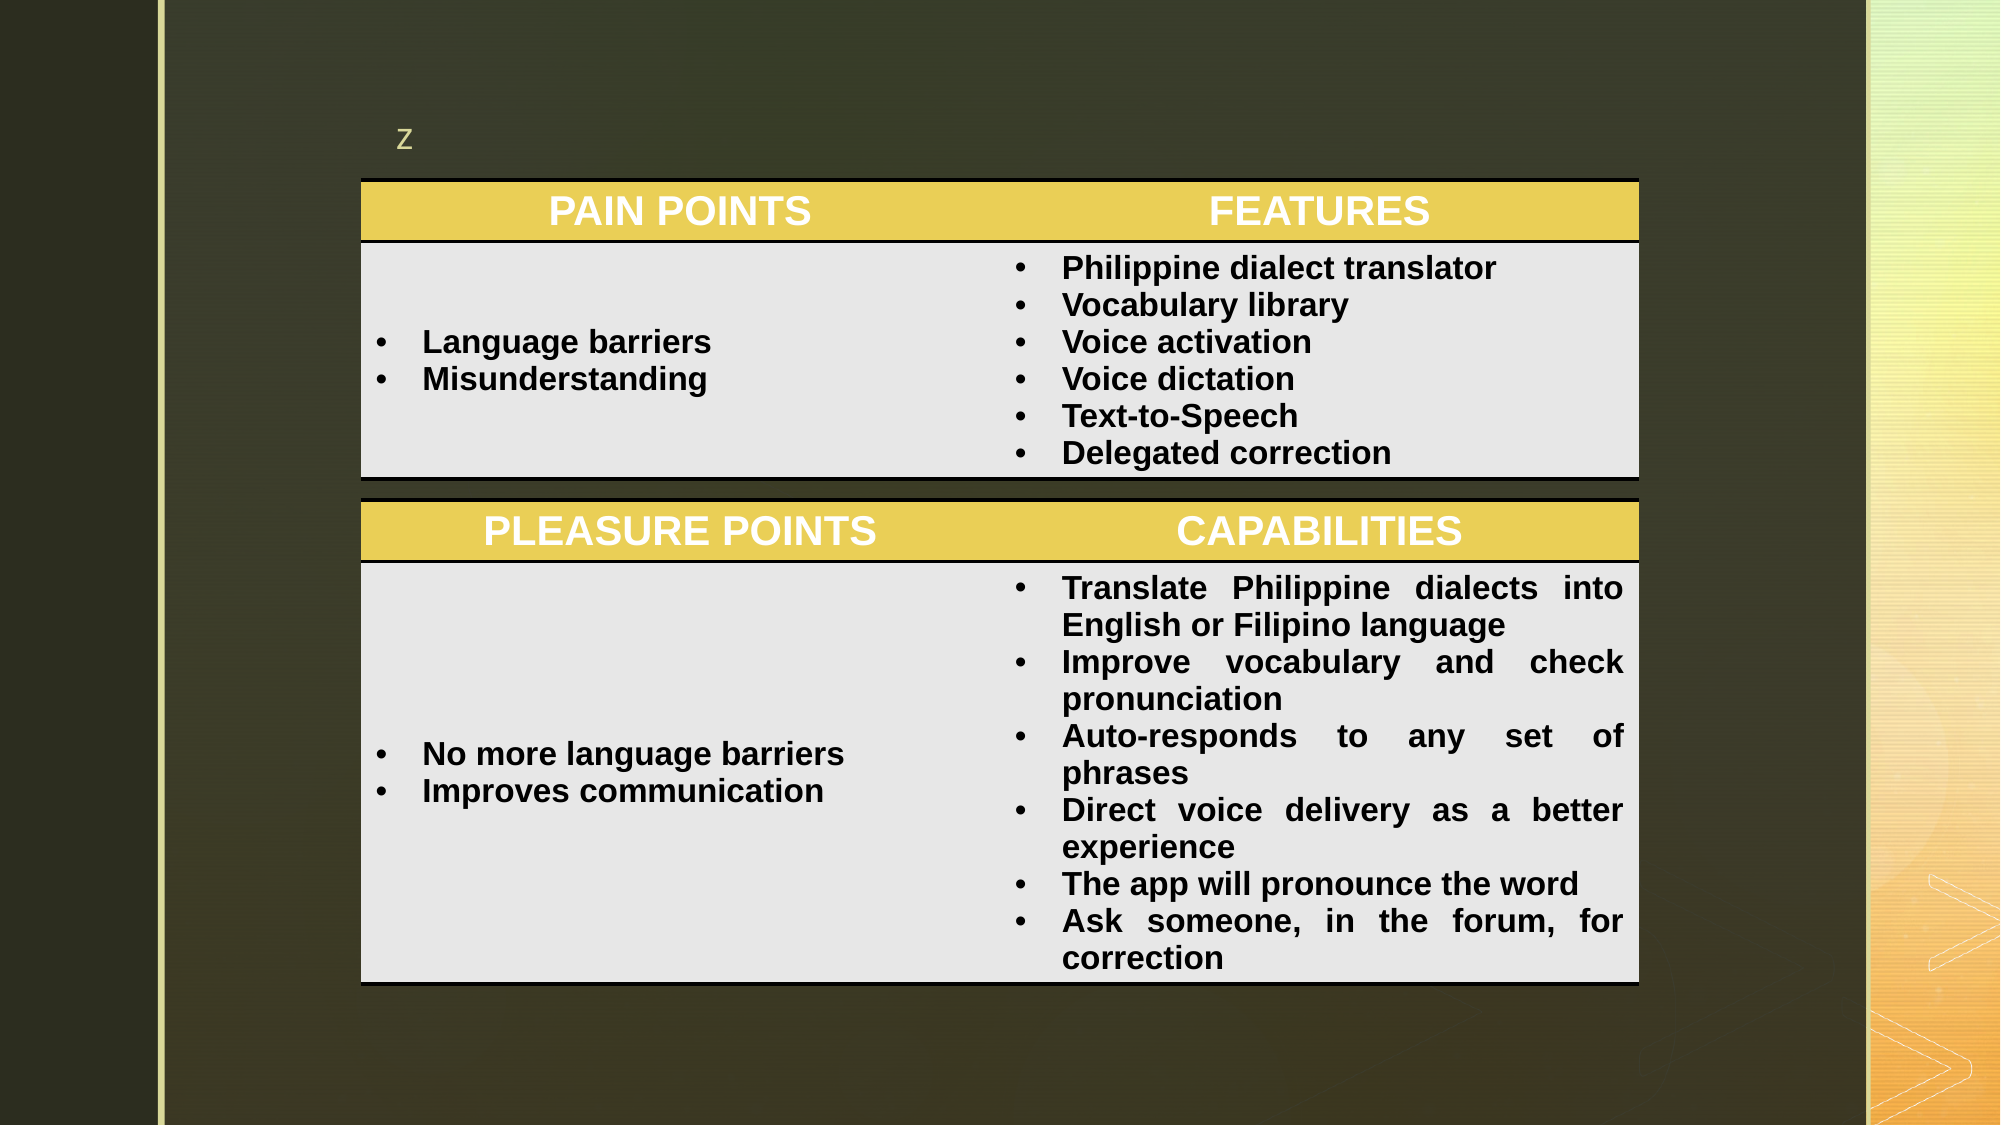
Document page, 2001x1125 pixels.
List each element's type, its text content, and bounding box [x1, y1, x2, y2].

table_header CAPABILITIES [1000, 502, 1639, 560]
table_cell Language barriers Misunderstanding [361, 243, 1000, 477]
table_header FEATURES [1000, 182, 1639, 240]
table_header PLEASURE POINTS [361, 502, 1000, 560]
table_header PAIN POINTS [361, 182, 1000, 240]
picture [1871, 0, 2001, 1125]
table_cell Translate Philippine dialects into English or Filipino language Improve vocabulary and check pronunciation Auto-responds to any set of phrases Direct voice delivery as a better experience The app will pronounce the word Ask someone, in the forum, for correction [1000, 563, 1639, 982]
table_cell Philippine dialect translator Vocabulary library Voice activation Voice dictation Text-to-Speech Delegated correction [1000, 243, 1639, 477]
table_cell No more language barriers Improves communication [361, 563, 1000, 982]
